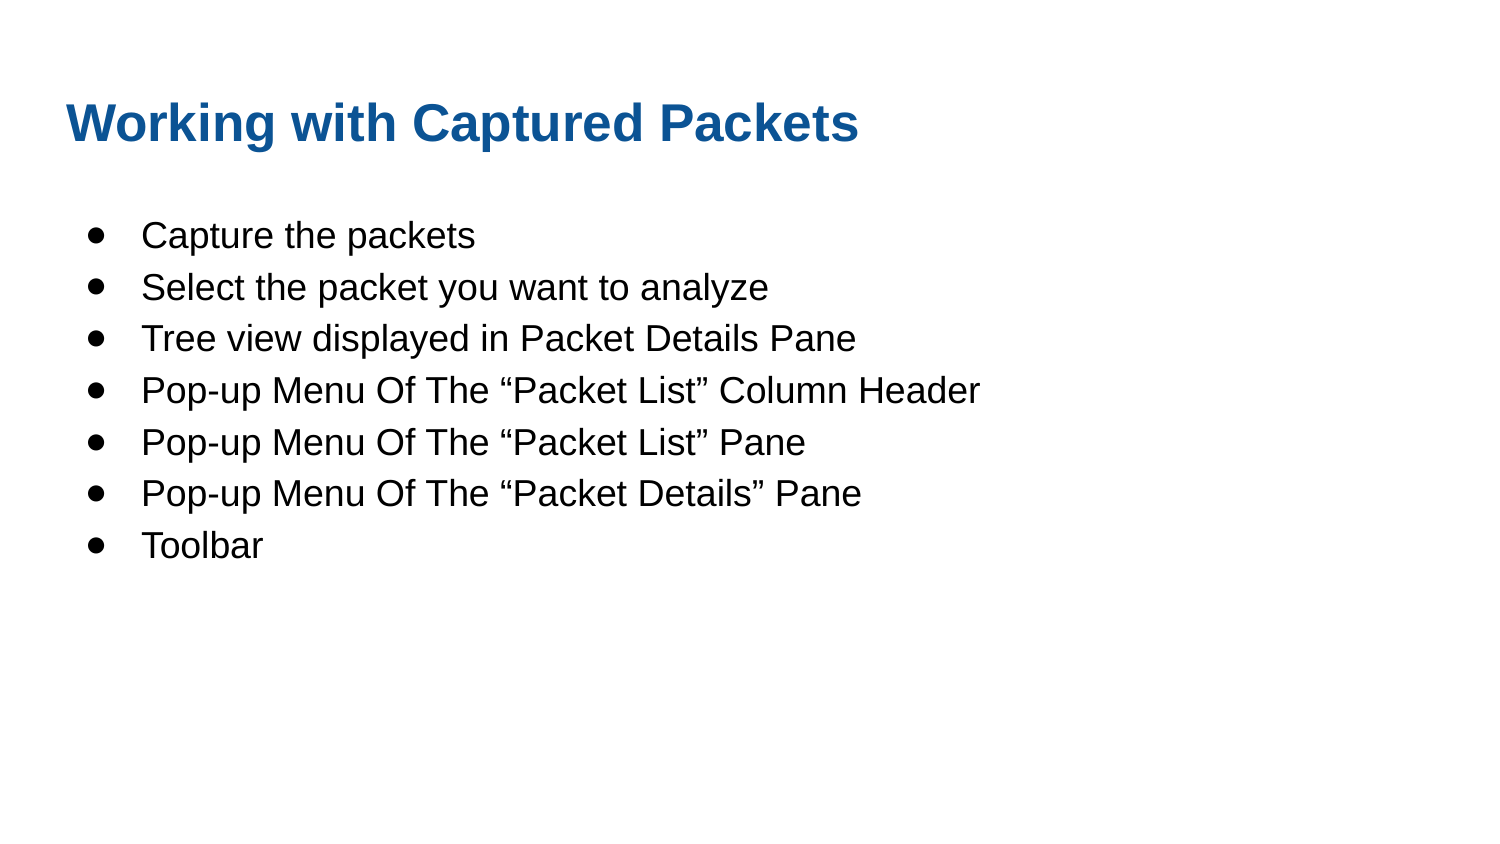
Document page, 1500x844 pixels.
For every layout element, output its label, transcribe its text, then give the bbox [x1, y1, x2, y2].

list Capture the packets Select the packet you want to analyze Tree view displayed in Packet Details Pane Pop-up Menu Of The “Packet List” Column Header Pop-up Menu Of The “Packet List” Pane Pop-up Menu Of The “Packet Details” Pane Toolbar [51, 189, 1449, 750]
title Working with Captured Packets [51, 72, 1449, 167]
